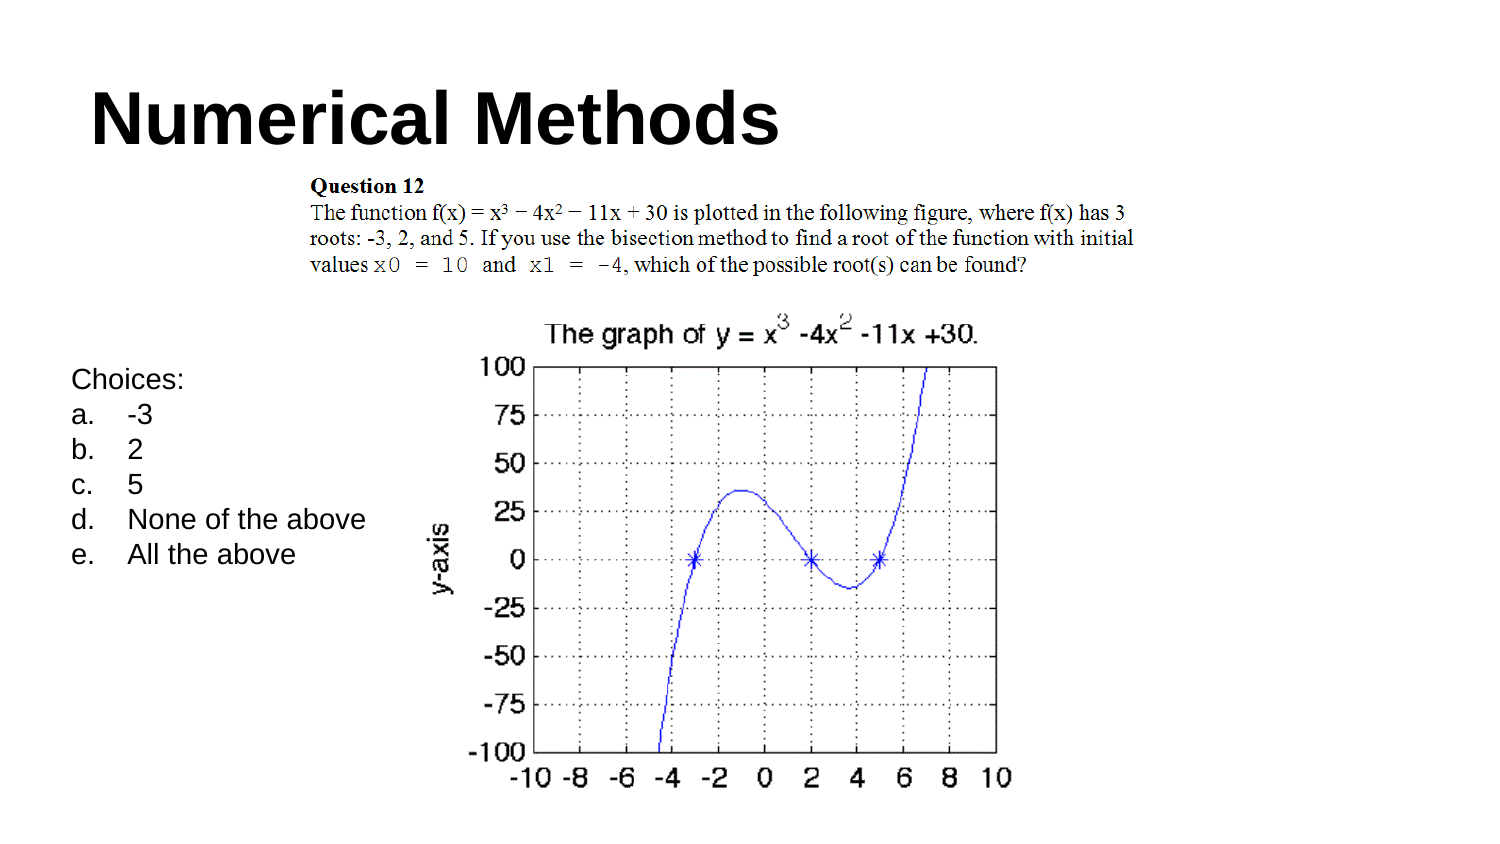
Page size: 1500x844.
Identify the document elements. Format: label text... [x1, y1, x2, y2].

title Numerical Methods [75, 33, 1425, 175]
text_box Choices: -3 2 5 None of the above All the above [56, 352, 295, 578]
picture [300, 174, 1151, 794]
